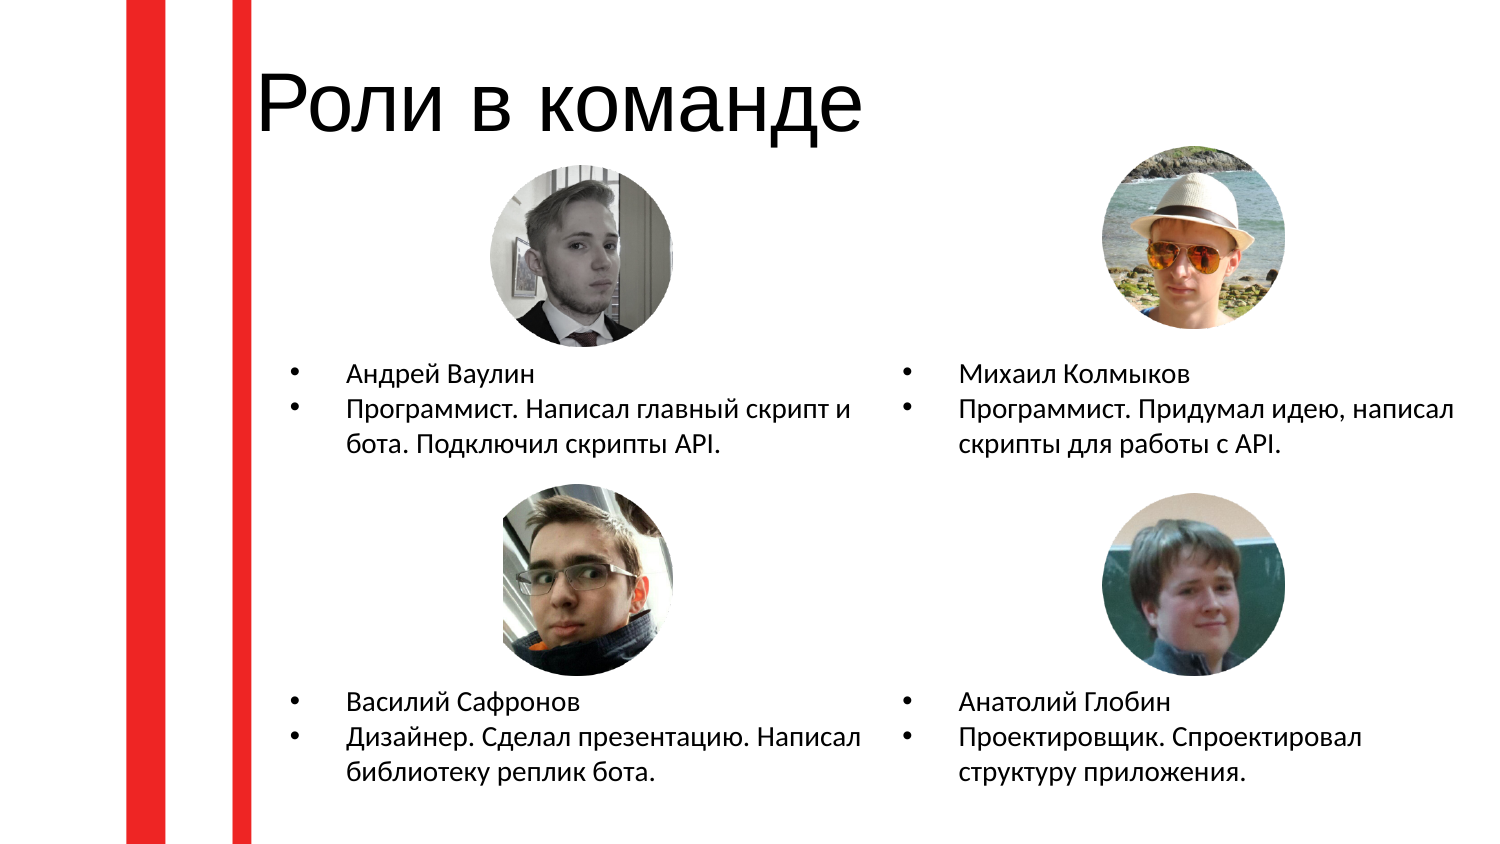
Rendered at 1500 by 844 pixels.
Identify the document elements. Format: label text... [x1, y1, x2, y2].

title Роли в команде [255, 33, 1463, 175]
picture [0, 0, 1500, 844]
text_box Андрей Ваулин Программист. Написал главный скрипт и бота. Подключил скрипты API. [274, 346, 887, 435]
text_box Анатолий Глобин Проектировщик. Спроектировал структуру приложения. [887, 675, 1500, 763]
text_box Василий Сафронов Дизайнер. Сделал презентацию. Написал библиотеку реплик бота. [274, 675, 887, 763]
text_box Михаил Колмыков Программист. Придумал идею, написал скрипты для работы с API. [887, 346, 1500, 435]
